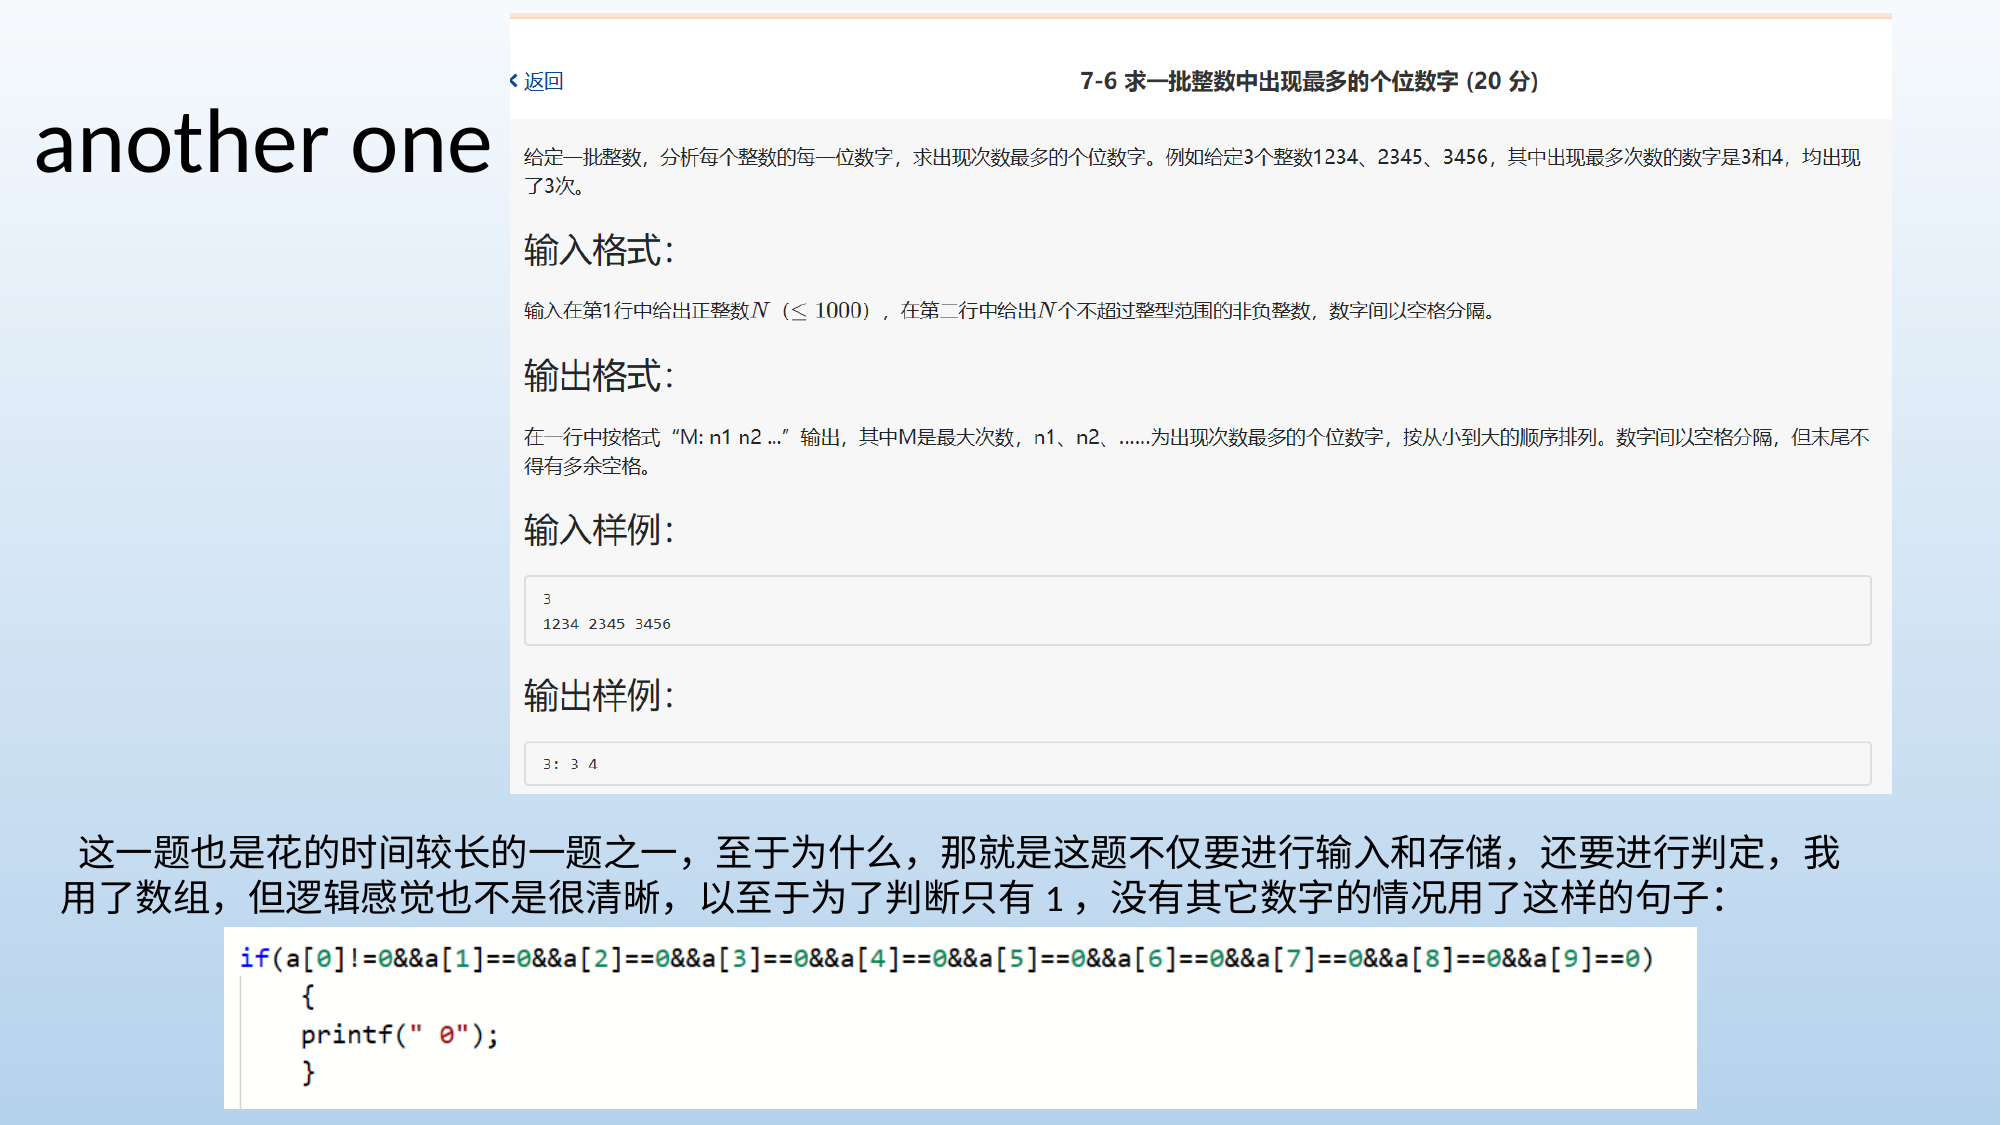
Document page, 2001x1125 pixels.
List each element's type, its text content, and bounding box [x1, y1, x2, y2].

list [510, 13, 1892, 795]
picture [224, 927, 1697, 1109]
text_box 这一题也是花的时间较长的一题之一，至于为什么，那就是这题不仅要进行输入和存储，还要进行判定，我 用了数组，但逻辑感觉也不是很清晰，以至于为了判断只有1，没有其它数字的情况用了这样的句子： [46, 821, 1920, 927]
title another one [18, 34, 510, 252]
